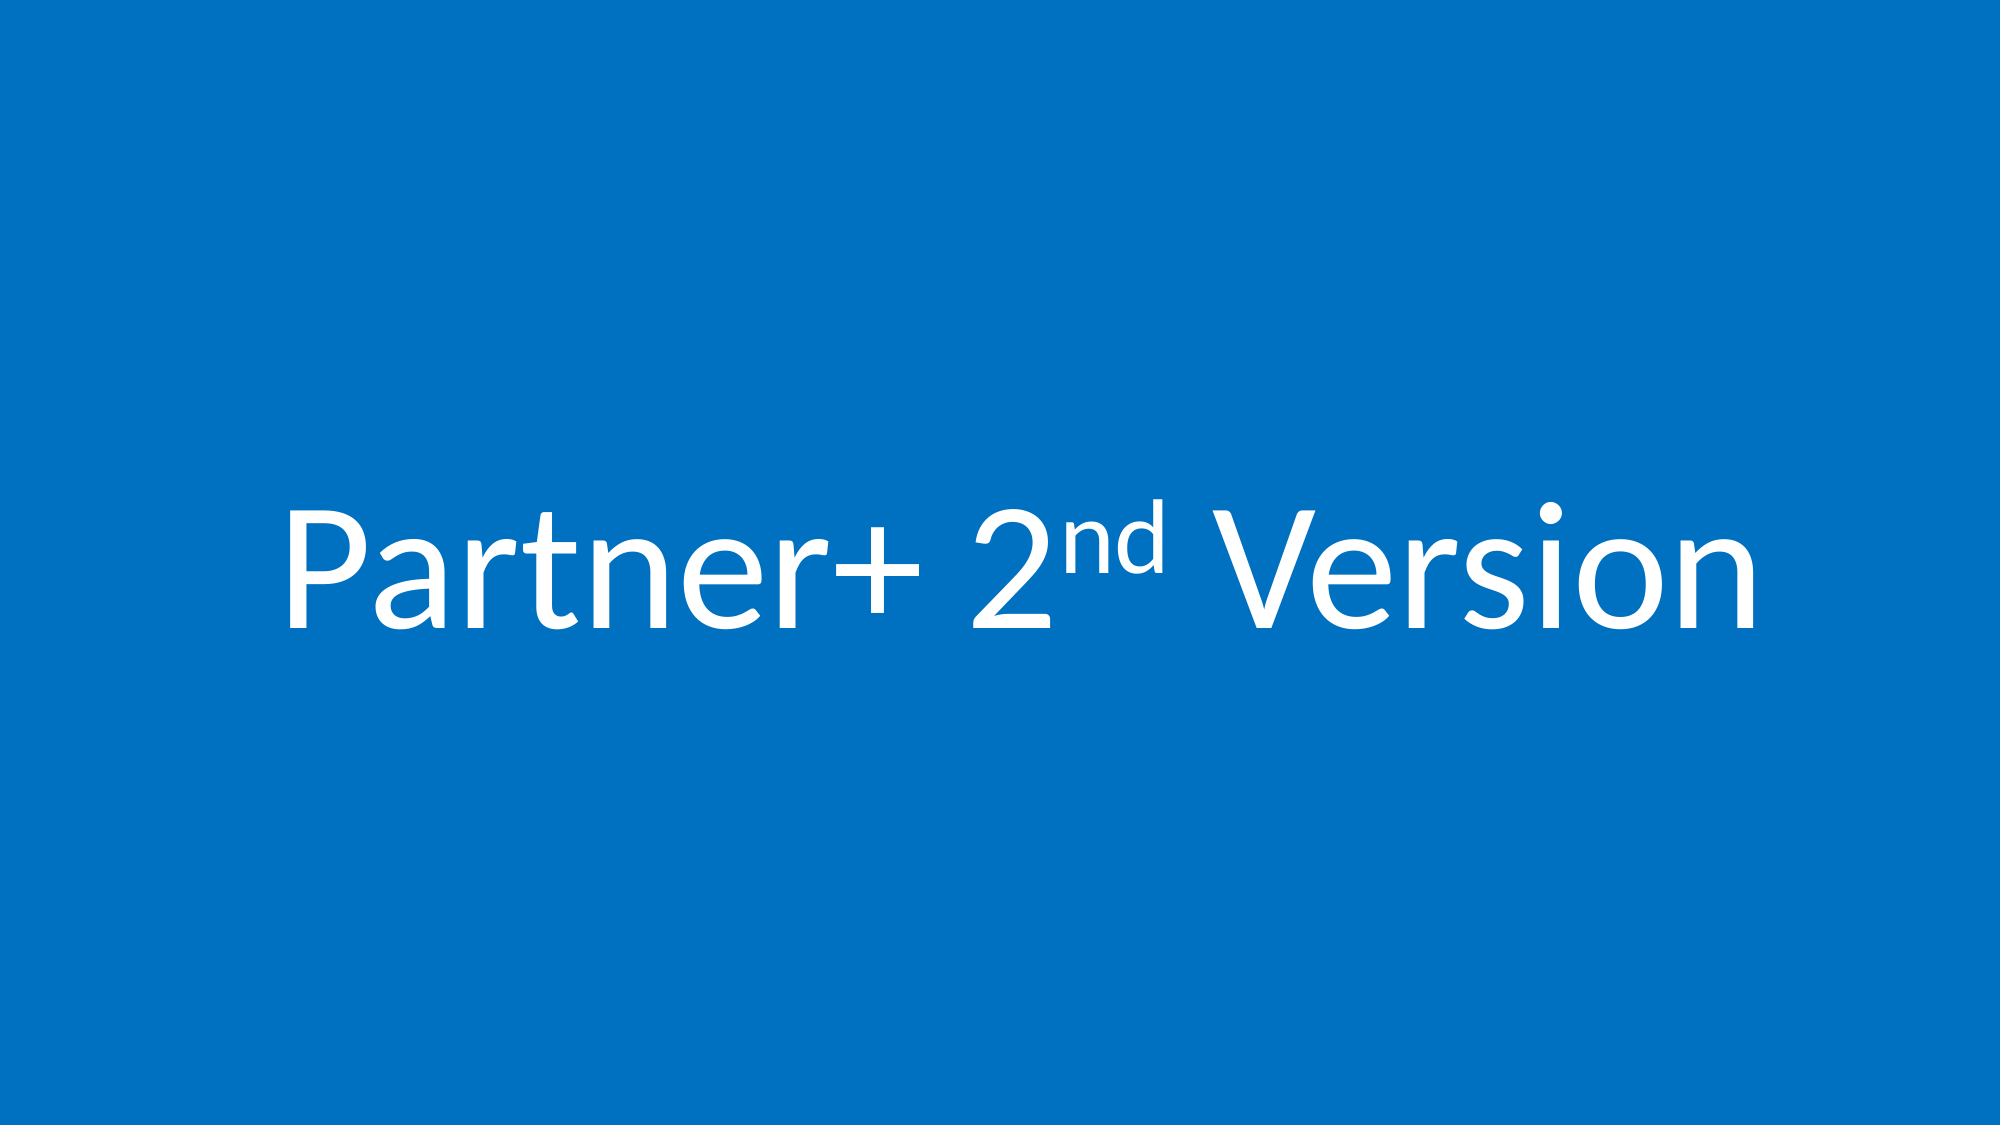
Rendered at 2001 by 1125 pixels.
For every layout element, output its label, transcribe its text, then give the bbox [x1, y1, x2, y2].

text_box Partner+ 2nd Version [145, 437, 1898, 673]
